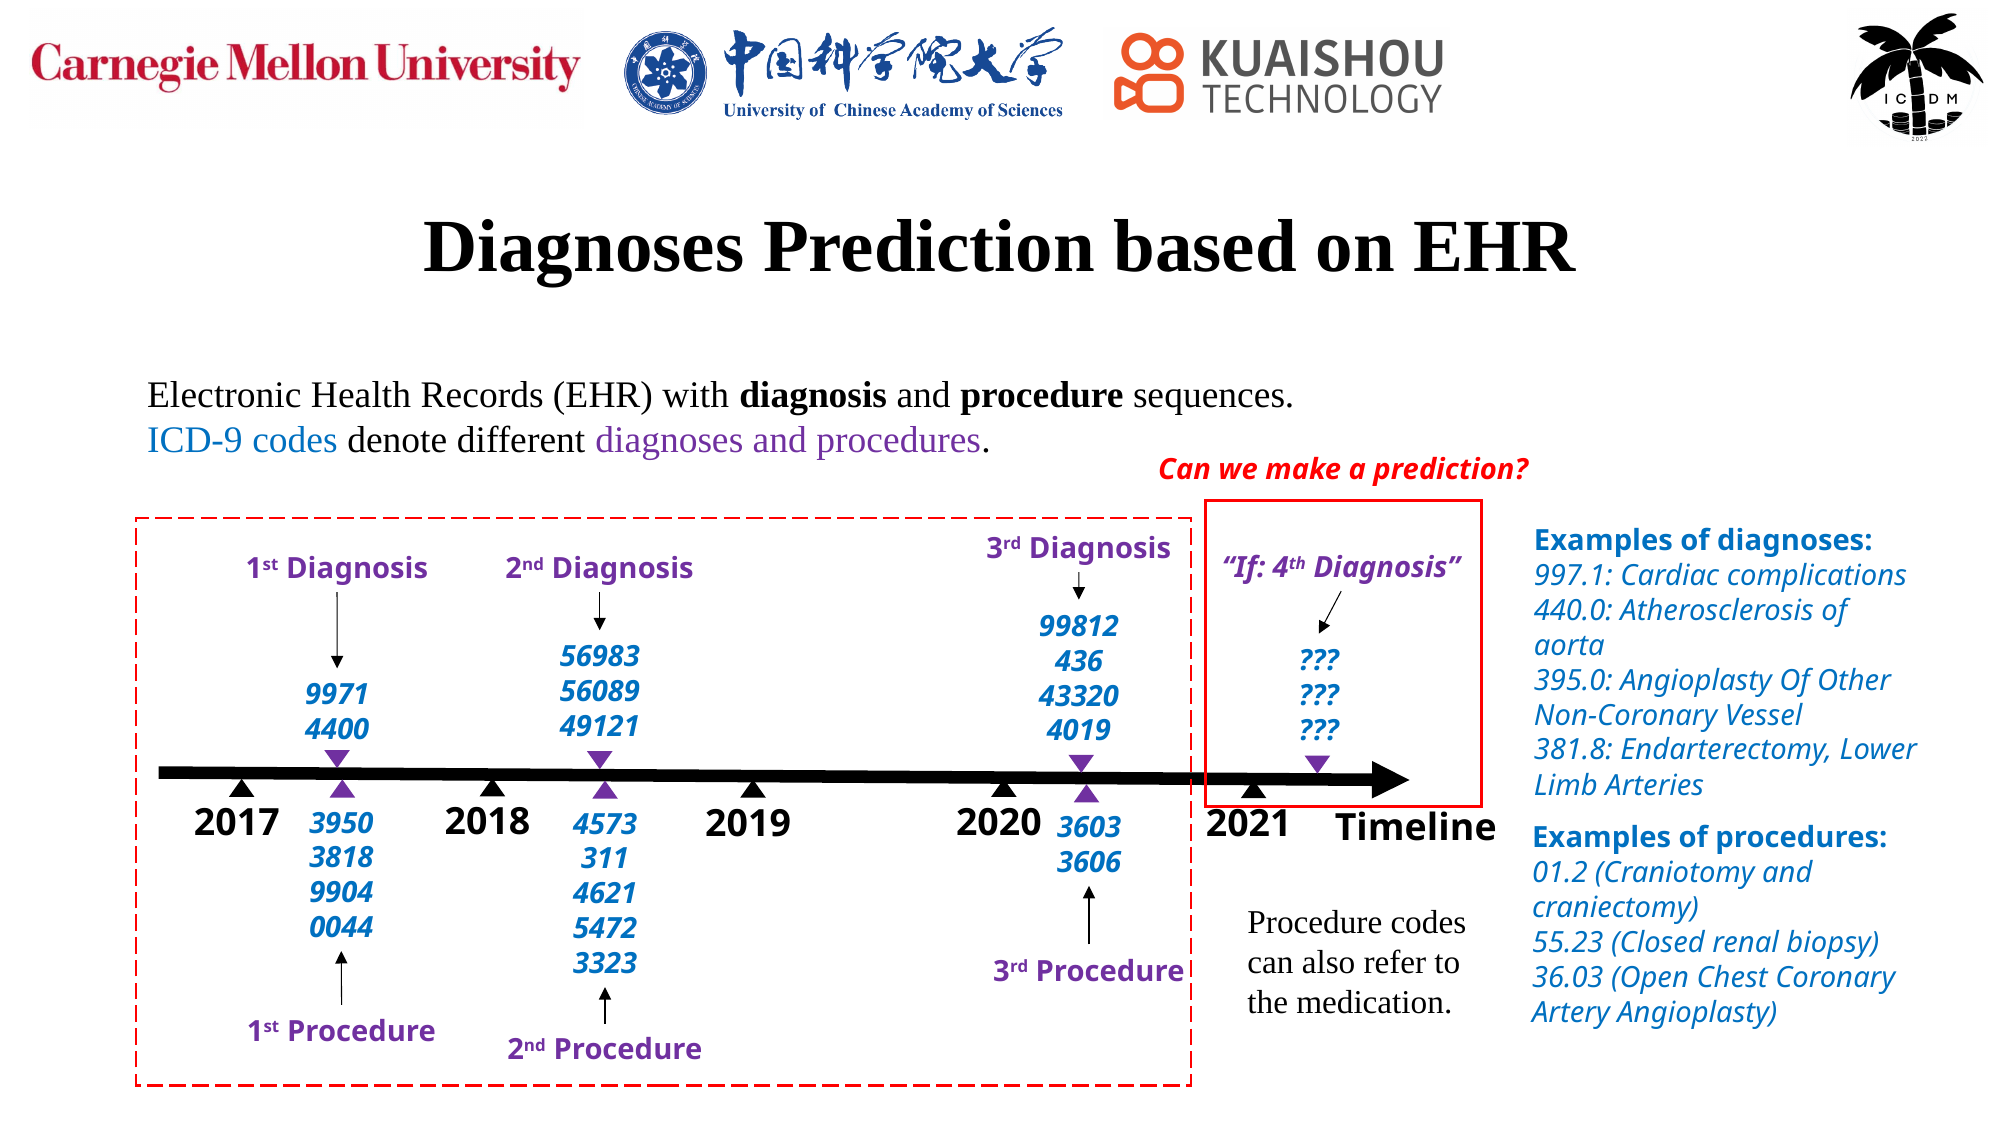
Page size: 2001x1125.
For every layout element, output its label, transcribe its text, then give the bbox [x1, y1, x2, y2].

picture [1103, 27, 1450, 120]
text_box Electronic Health Records (EHR) with diagnosis and procedure sequences. ICD-9 codes denote different diagnoses and procedures. [132, 362, 1602, 468]
text_box [135, 517, 1192, 1087]
text_box Examples of procedures: 01.2 (Craniotomy and craniectomy) 55.23 (Closed renal biopsy) 36.03 (Open Chest Coronary Artery Angioplasty) [1517, 811, 1931, 1071]
picture [1847, 8, 1988, 147]
text_box Procedure codes can also refer to the medication. [1232, 893, 1508, 1028]
title Diagnoses Prediction based on EHR [137, 138, 1863, 356]
text_box [169, 309, 1962, 969]
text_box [158, 772, 1410, 780]
picture [624, 27, 1063, 120]
picture [29, 8, 584, 129]
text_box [1318, 591, 1342, 634]
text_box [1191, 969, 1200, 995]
